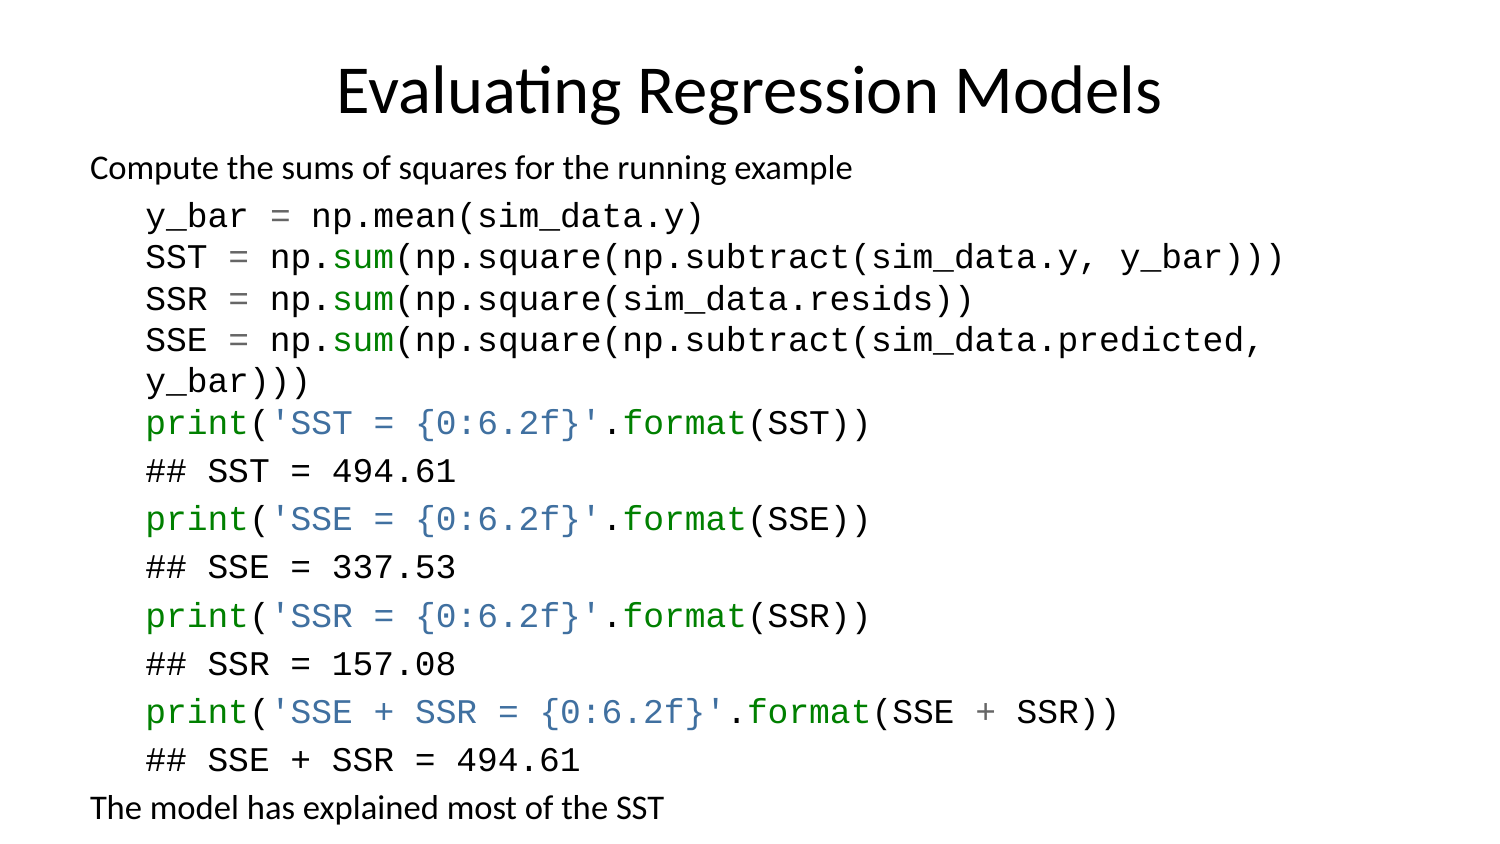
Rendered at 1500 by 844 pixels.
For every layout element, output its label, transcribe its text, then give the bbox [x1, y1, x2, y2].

list Compute the sums of squares for the running example y_bar = np.mean(sim_data.y) SST = np.sum(np.square(np.subtract(sim_data.y, y_bar))) SSR = np.sum(np.square(sim_data.resids)) SSE = np.sum(np.square(np.subtract(sim_data.predicted, y_bar))) print('SST = {0:6.2f}'.format(SST)) ## SST = 494.61 print('SSE = {0:6.2f}'.format(SSE)) ## SSE = 337.53 print('SSR = {0:6.2f}'.format(SSR)) ## SSR = 157.08 print('SSE + SSR = {0:6.2f}'.format(SSE + SSR)) ## SSE + SSR = 494.61 The model has explained most of the SST [75, 137, 1425, 836]
title Evaluating Regression Models [75, 33, 1425, 137]
